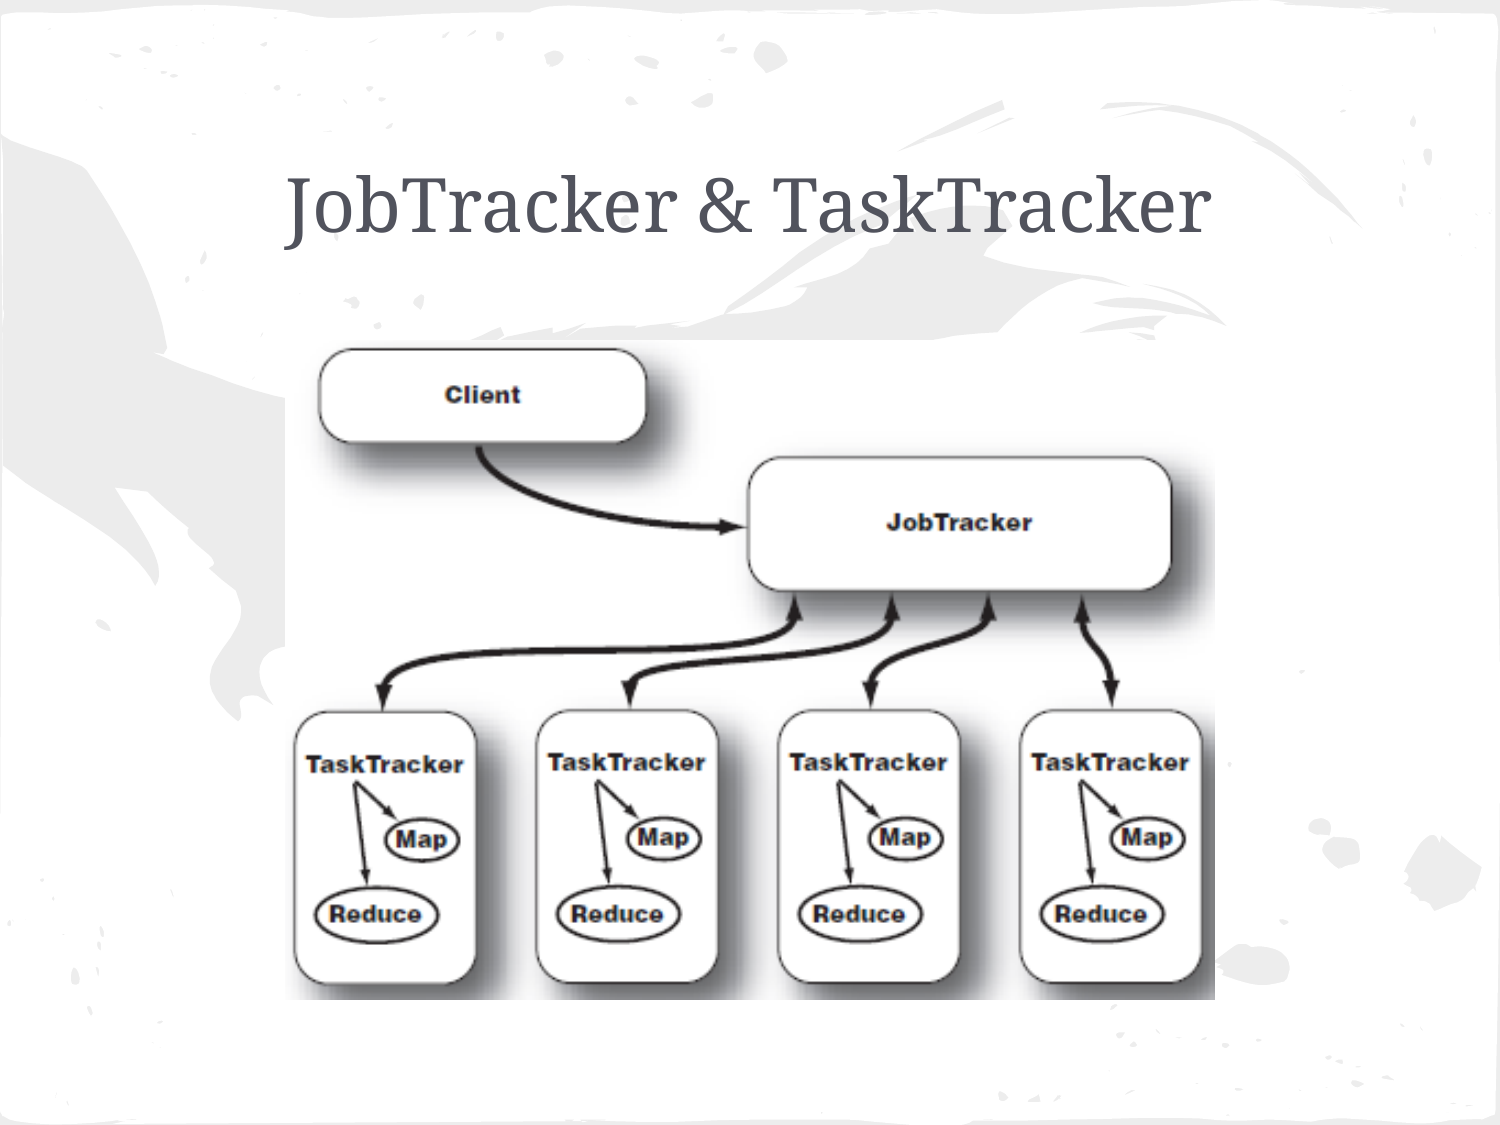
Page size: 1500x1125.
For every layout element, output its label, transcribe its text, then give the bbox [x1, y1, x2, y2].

picture [284, 340, 1215, 1000]
title JobTracker & TaskTracker [75, 34, 1425, 263]
